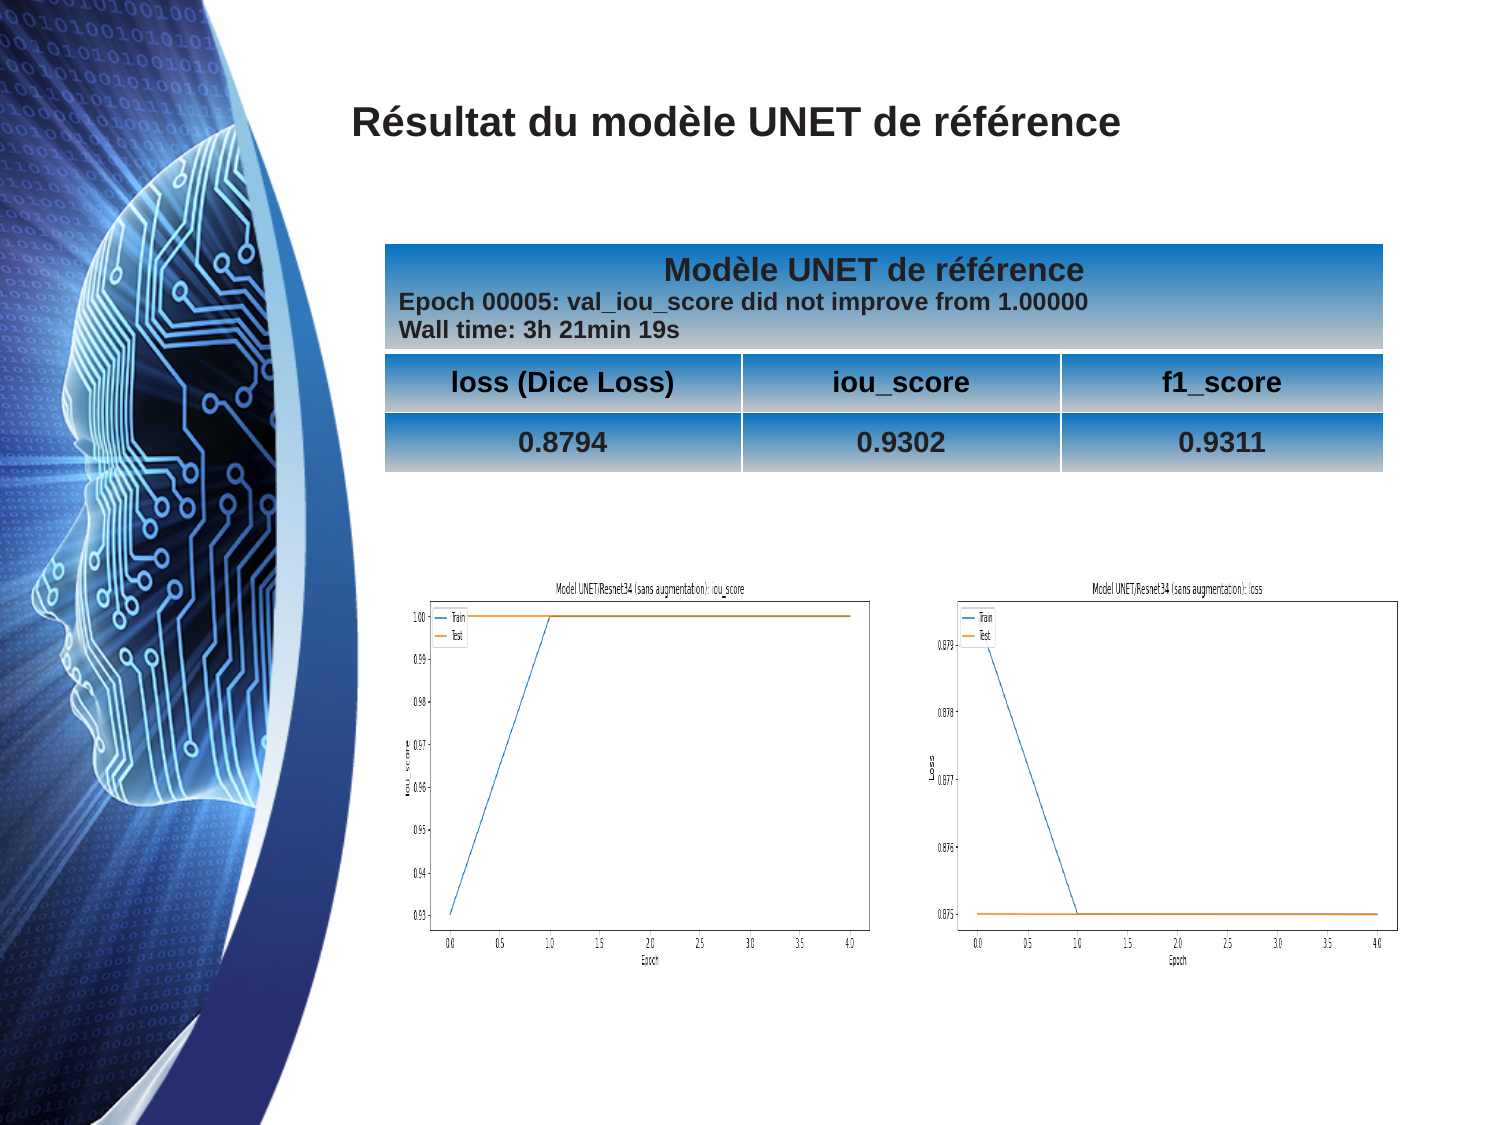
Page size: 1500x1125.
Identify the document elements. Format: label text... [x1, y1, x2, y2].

table_cell iou_score [743, 354, 1060, 412]
table_cell 0.8794 [385, 413, 741, 472]
title Résultat du modèle UNET de référence [336, 66, 1270, 174]
picture [0, 0, 1500, 1125]
table_cell 0.9311 [1062, 413, 1383, 472]
table_cell 0.9302 [743, 413, 1060, 472]
table_cell loss (Dice Loss) [385, 354, 741, 412]
table_header Modèle UNET de référence Epoch 00005: val_iou_score did not improve from 1.00000 Wall time: 3h 21min 19s [385, 244, 1383, 349]
table_cell f1_score [1062, 354, 1383, 412]
